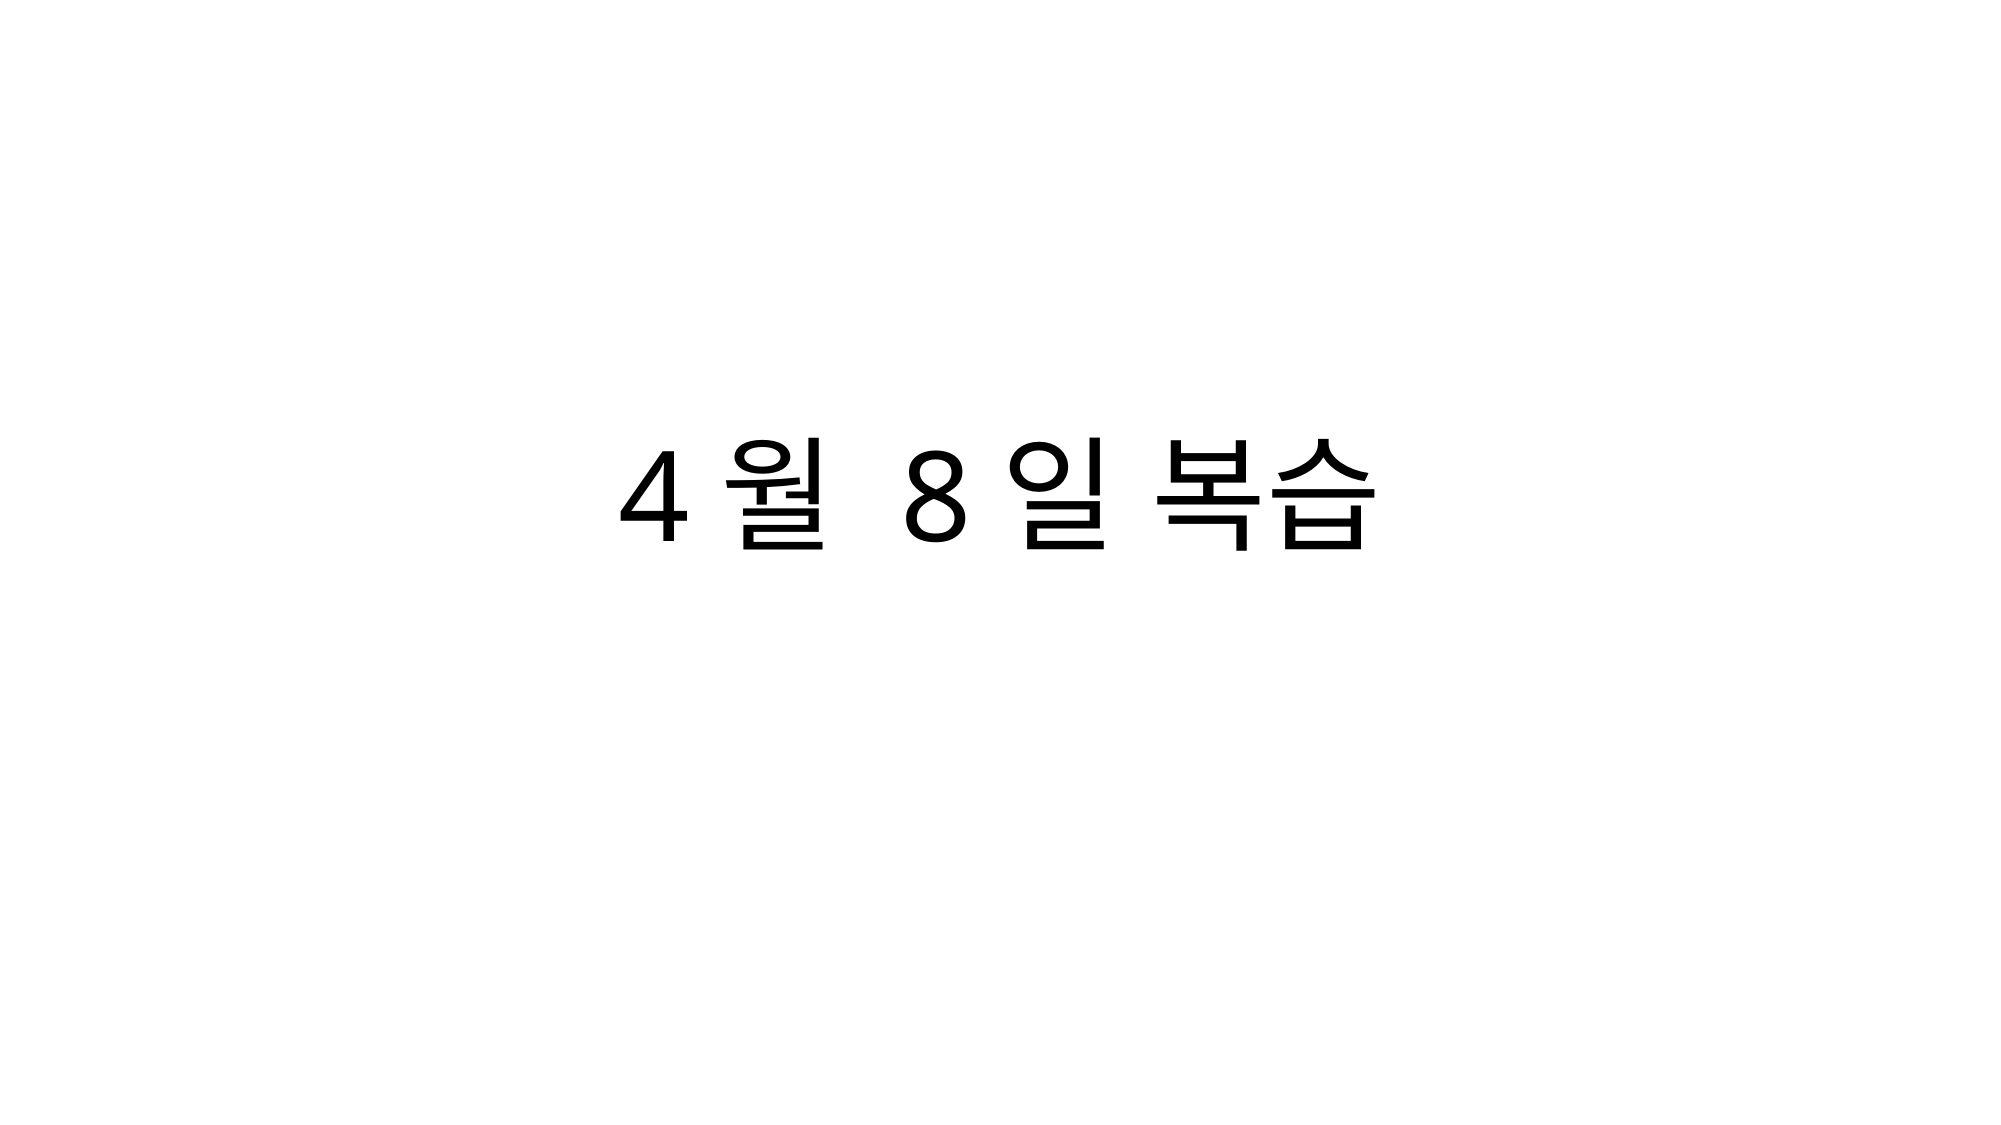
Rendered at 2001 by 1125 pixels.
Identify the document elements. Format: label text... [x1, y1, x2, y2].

title 4월 8일 복습 [249, 184, 1750, 576]
